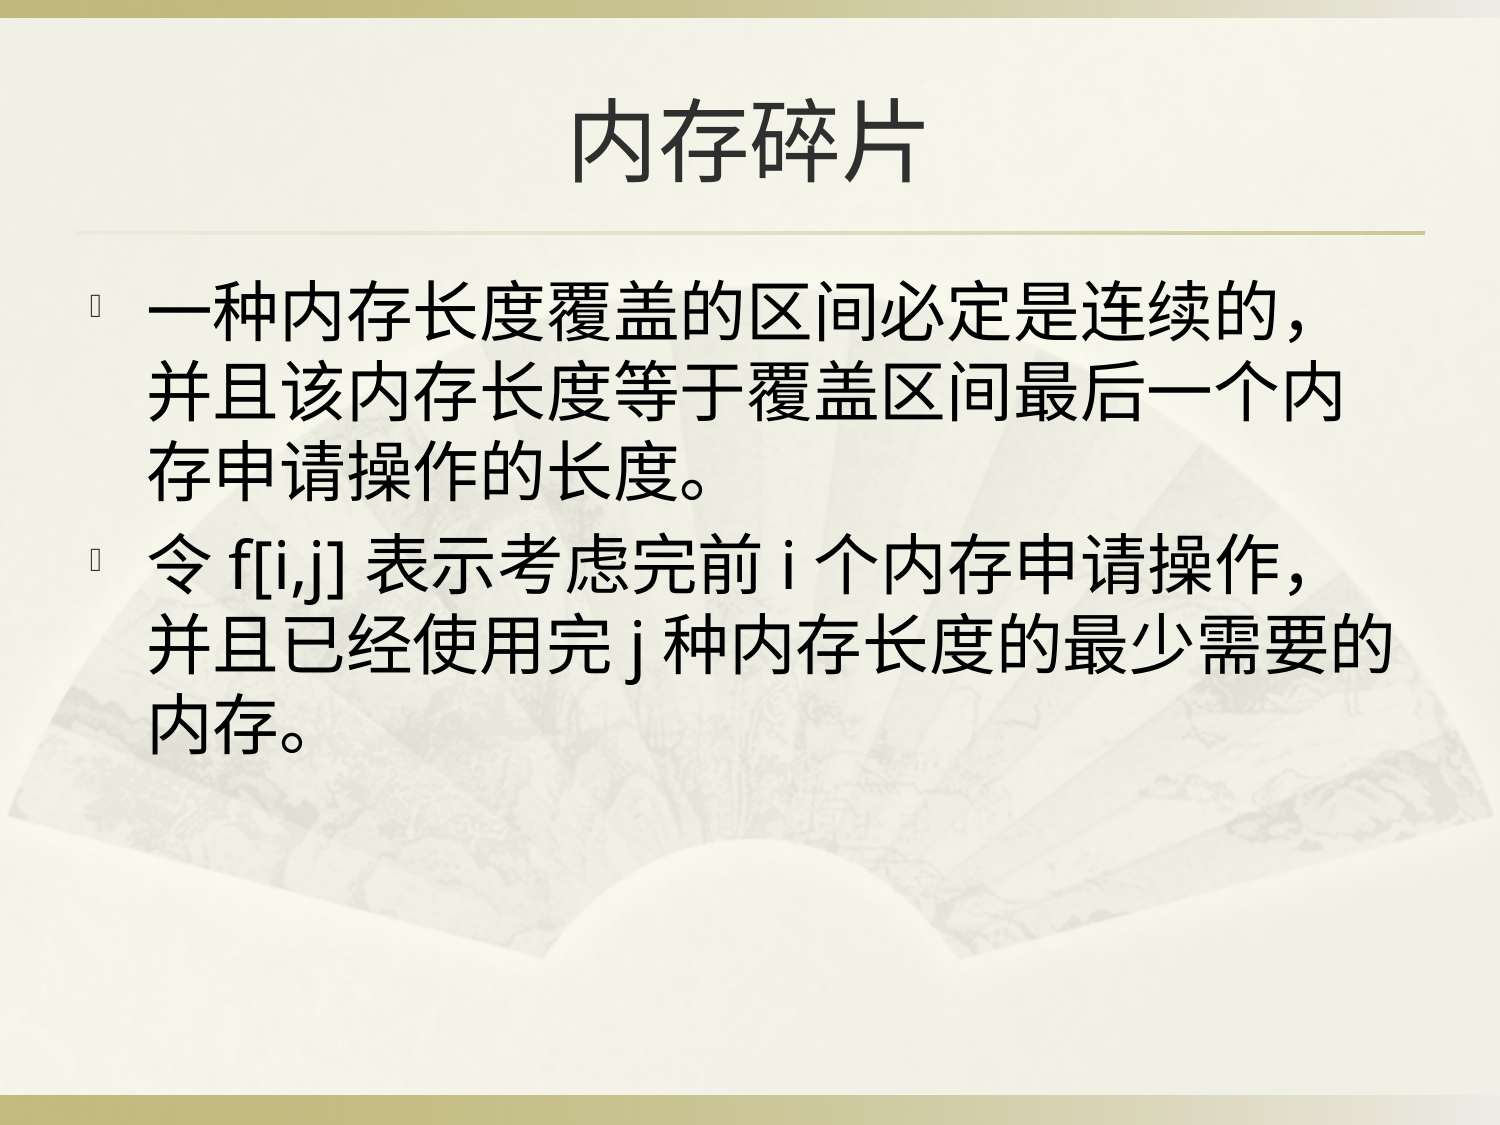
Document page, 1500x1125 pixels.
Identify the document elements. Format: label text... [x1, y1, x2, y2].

title 内存碎片 [75, 45, 1425, 233]
list 一种内存长度覆盖的区间必定是连续的，并且该内存长度等于覆盖区间最后一个内存申请操作的长度。 令f[i,j]表示考虑完前i个内存申请操作，并且已经使用完j种内存长度的最少需要的内存。 [75, 262, 1425, 1032]
